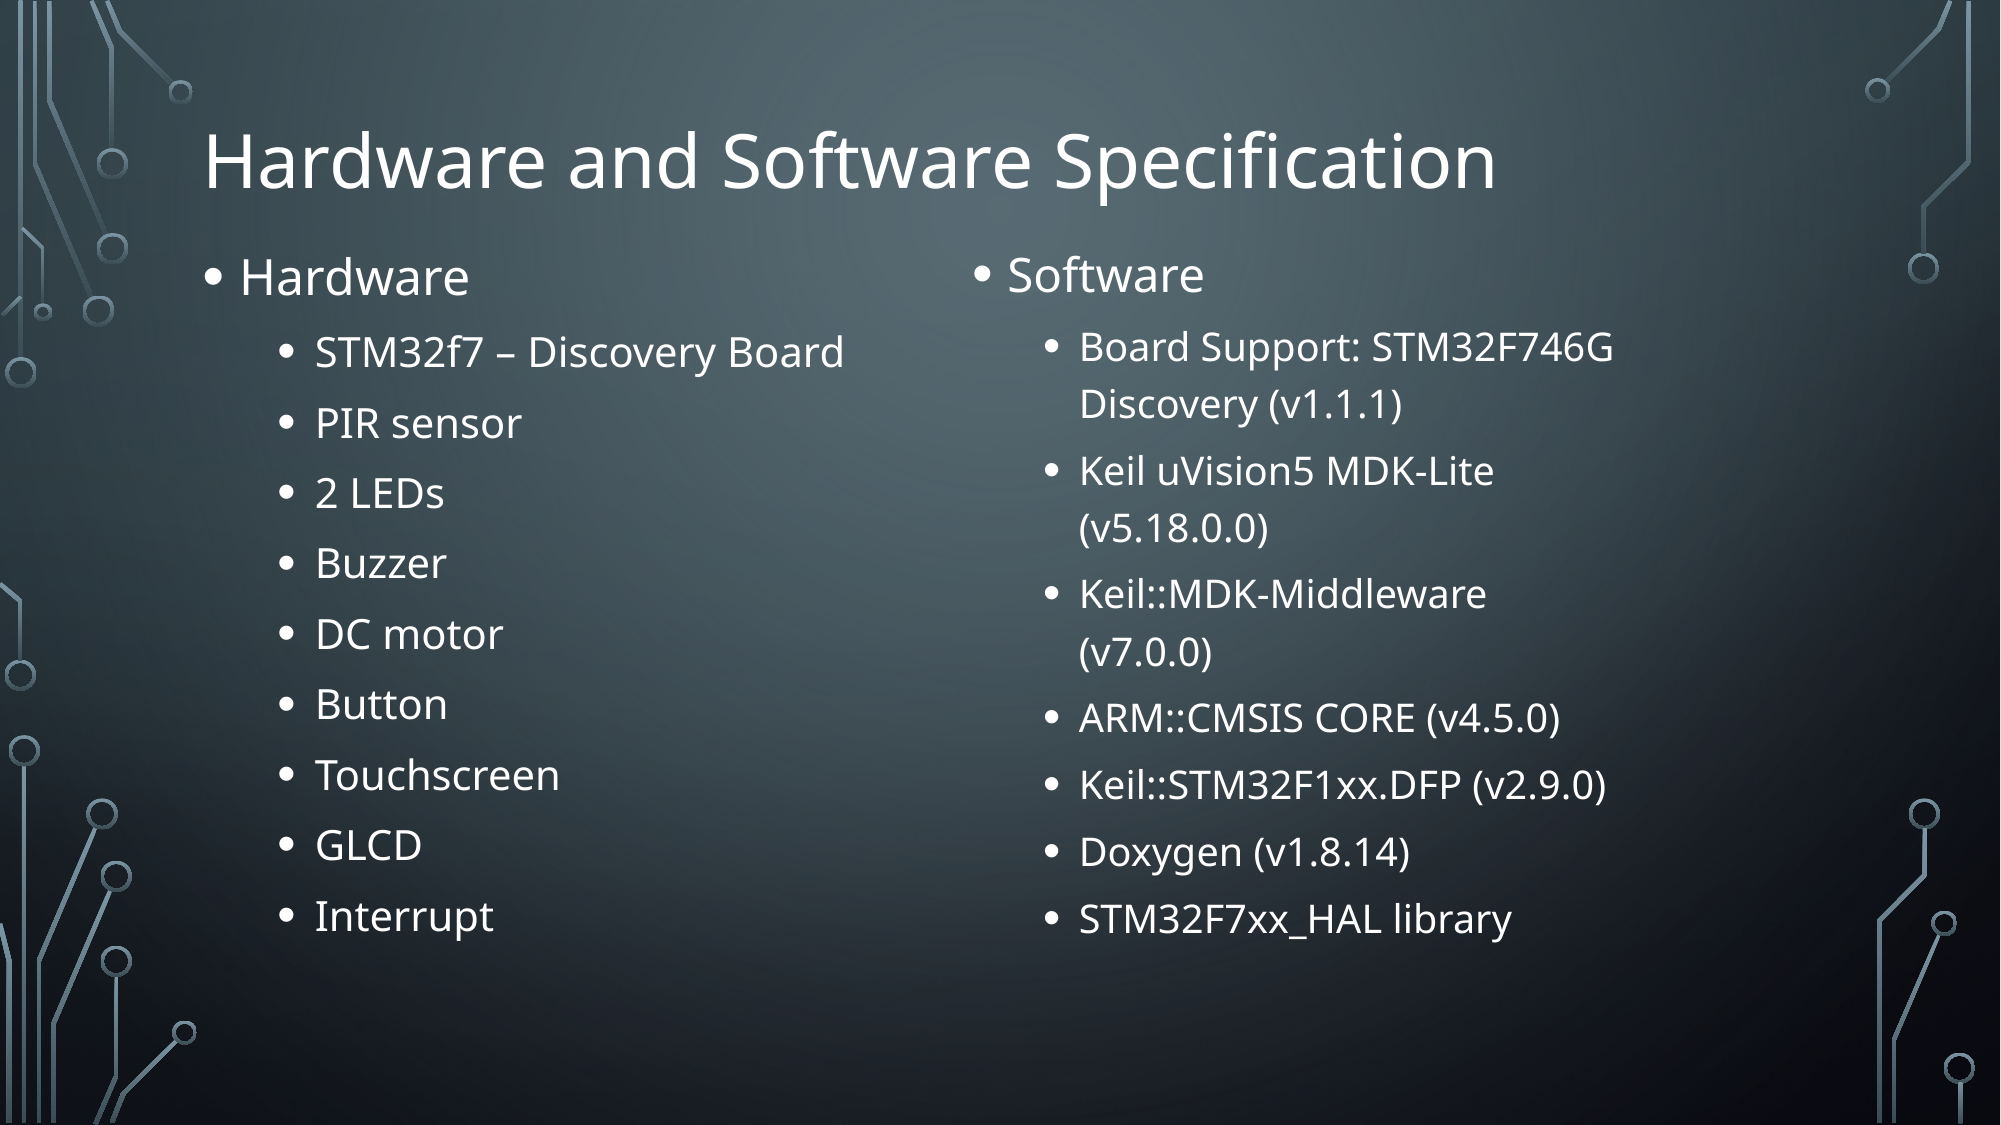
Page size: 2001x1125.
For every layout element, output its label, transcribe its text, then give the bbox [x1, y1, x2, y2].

list Hardware STM32f7 – Discovery Board PIR sensor 2 LEDs Buzzer DC motor Button Touchscreen GLCD Interrupt [187, 226, 869, 950]
text_box Software Board Support: STM32F746G Discovery (v1.1.1) Keil uVision5 MDK-Lite (v5.18.0.0) Keil::MDK-Middleware (v7.0.0) ARM::CMSIS CORE (v4.5.0) Keil::STM32F1xx.DFP (v2.9.0) Doxygen (v1.8.14) STM32F7xx_HAL library [956, 226, 1639, 950]
title Hardware and Software Specification [187, 101, 1813, 227]
